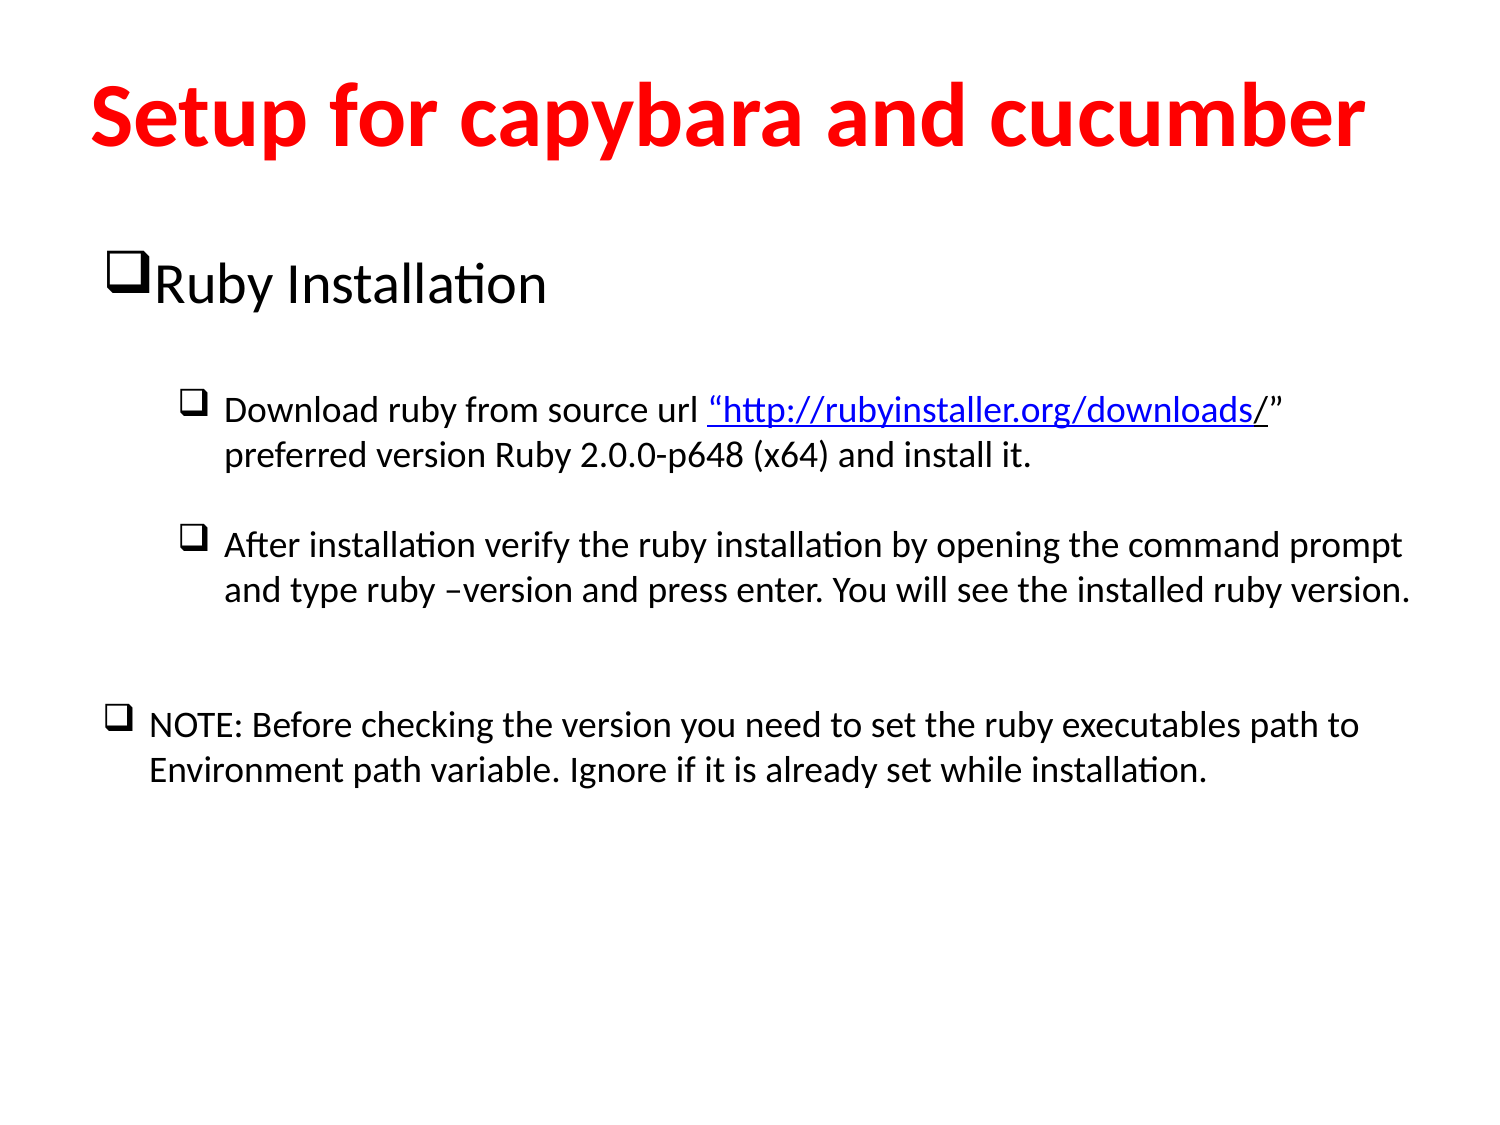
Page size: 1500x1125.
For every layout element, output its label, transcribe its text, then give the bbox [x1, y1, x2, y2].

title Setup for capybara and cucumber [75, 45, 1425, 175]
text_box Ruby Installation Download ruby from source url “http://rubyinstaller.org/downloads/” preferred version Ruby 2.0.0-p648 (x64) and install it. After installation verify the ruby installation by opening the command prompt and type ruby –version and press enter. You will see the installed ruby version. NOTE: Before checking the version you need to set the ruby executables path to Environment path variable. Ignore if it is already set while installation. [87, 237, 1450, 798]
